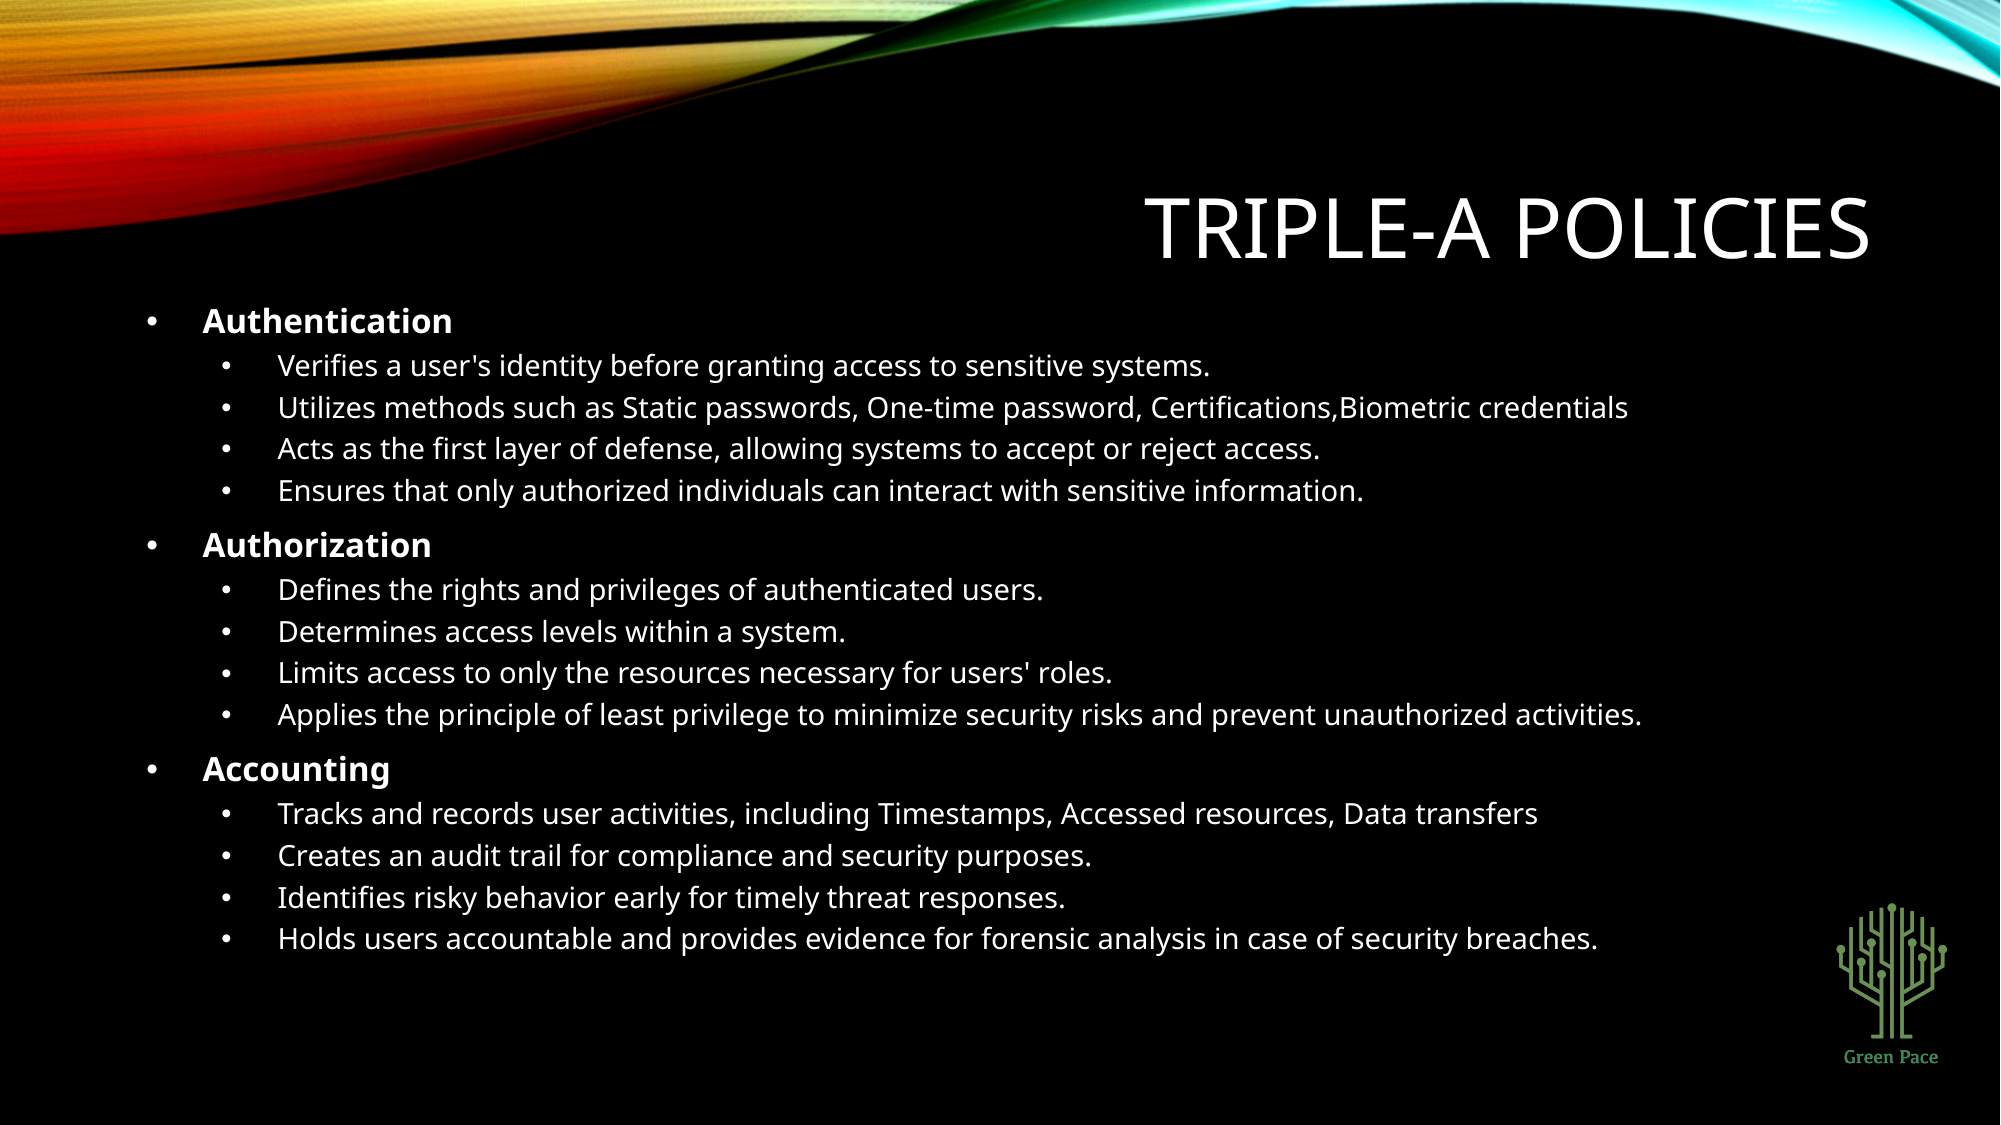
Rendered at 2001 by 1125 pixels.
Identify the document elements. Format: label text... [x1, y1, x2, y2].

list Authentication Verifies a user's identity before granting access to sensitive systems. Utilizes methods such as Static passwords, One-time password, Certifications,Biometric credentials Acts as the first layer of defense, allowing systems to accept or reject access. Ensures that only authorized individuals can interact with sensitive information. Authorization Defines the rights and privileges of authenticated users. Determines access levels within a system. Limits access to only the resources necessary for users' roles. Applies the principle of least privilege to minimize security risks and prevent unauthorized activities. Accounting Tracks and records user activities, including Timestamps, Accessed resources, Data transfers Creates an audit trail for compliance and security purposes. Identifies risky behavior early for timely threat responses. Holds users accountable and provides evidence for forensic analysis in case of security breaches. [112, 297, 1888, 1125]
picture [0, 0, 2000, 237]
title TRIPLE-A POLICIES [474, 125, 1888, 297]
picture [1817, 892, 1964, 1082]
